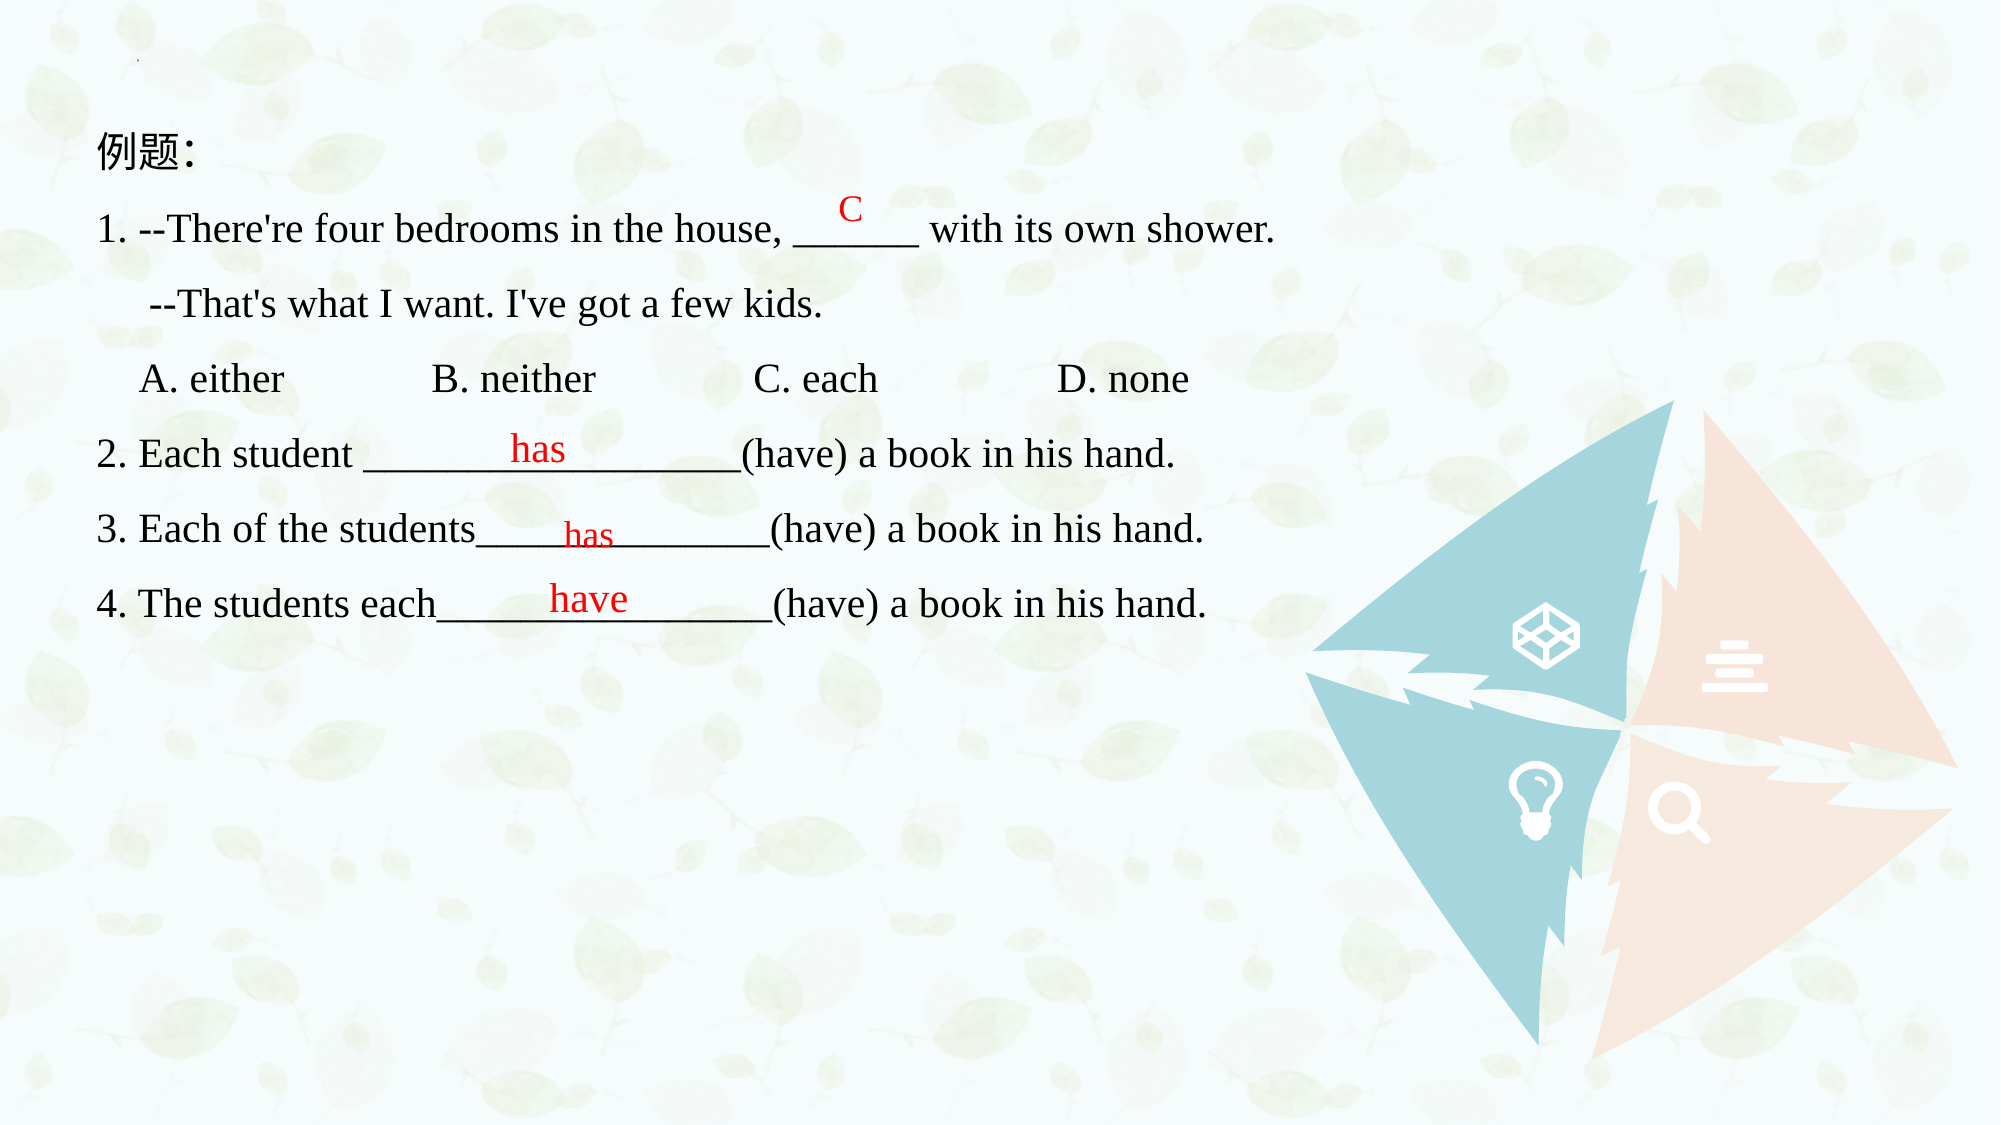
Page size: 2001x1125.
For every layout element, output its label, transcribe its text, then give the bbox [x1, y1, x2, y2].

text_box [1489, 719, 1930, 968]
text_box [1391, 580, 1640, 1021]
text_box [1335, 492, 1617, 741]
text_box has [495, 413, 582, 479]
text_box 例题： 1. --There're four bedrooms in the house, ______ with its own shower. --That's what I want. I've got a few kids. A. either B. neither C. each D. none 2. Each student __________________(have) a book in his hand. 3. Each of the students______________(have) a book in his hand. 4. The students each________________(have) a book in his hand. [81, 93, 1361, 634]
picture [0, 0, 2001, 1125]
text_box C [823, 176, 879, 237]
text_box has [549, 503, 629, 563]
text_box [1617, 432, 1865, 873]
text_box have [534, 563, 644, 629]
